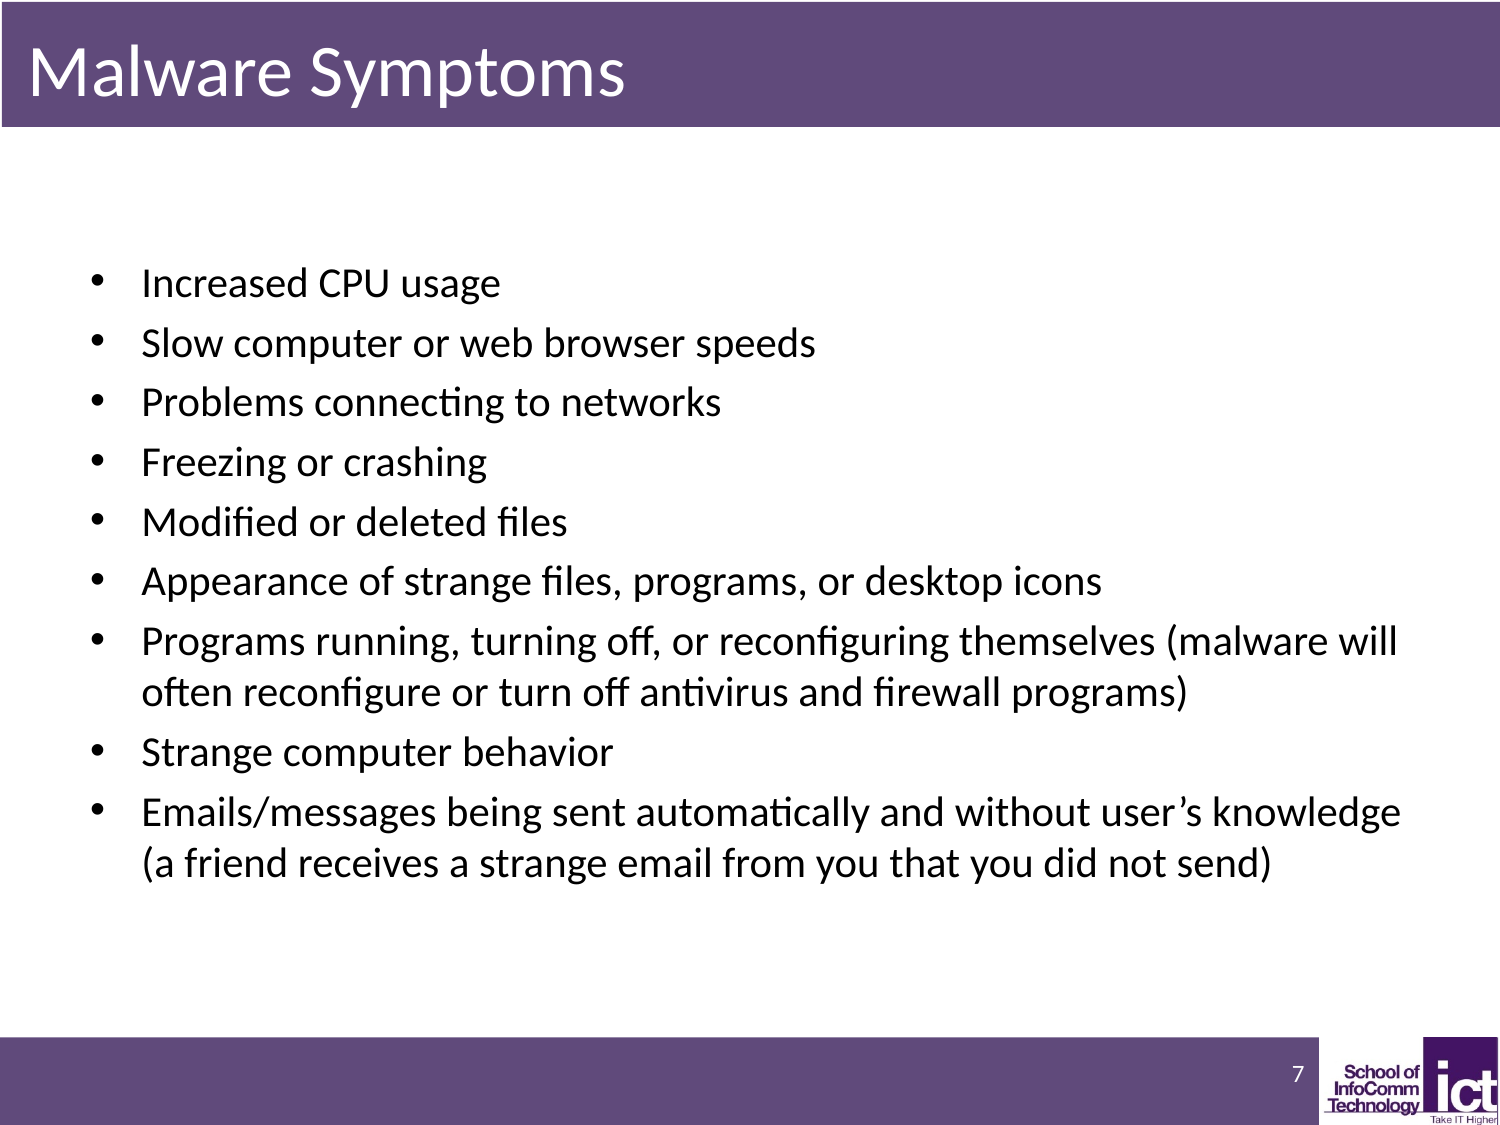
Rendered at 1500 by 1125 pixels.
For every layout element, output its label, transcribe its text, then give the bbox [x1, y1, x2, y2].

picture [1319, 1037, 1497, 1125]
slide_number 7 [1037, 1042, 1320, 1103]
title Malware Symptoms [12, 13, 1363, 120]
list Increased CPU usage Slow computer or web browser speeds Problems connecting to networks Freezing or crashing Modified or deleted files Appearance of strange files, programs, or desktop icons Programs running, turning off, or reconfiguring themselves (malware will often reconfigure or turn off antivirus and firewall programs) Strange computer behavior Emails/messages being sent automatically and without user’s knowledge (a friend receives a strange email from you that you did not send) [74, 187, 1426, 931]
